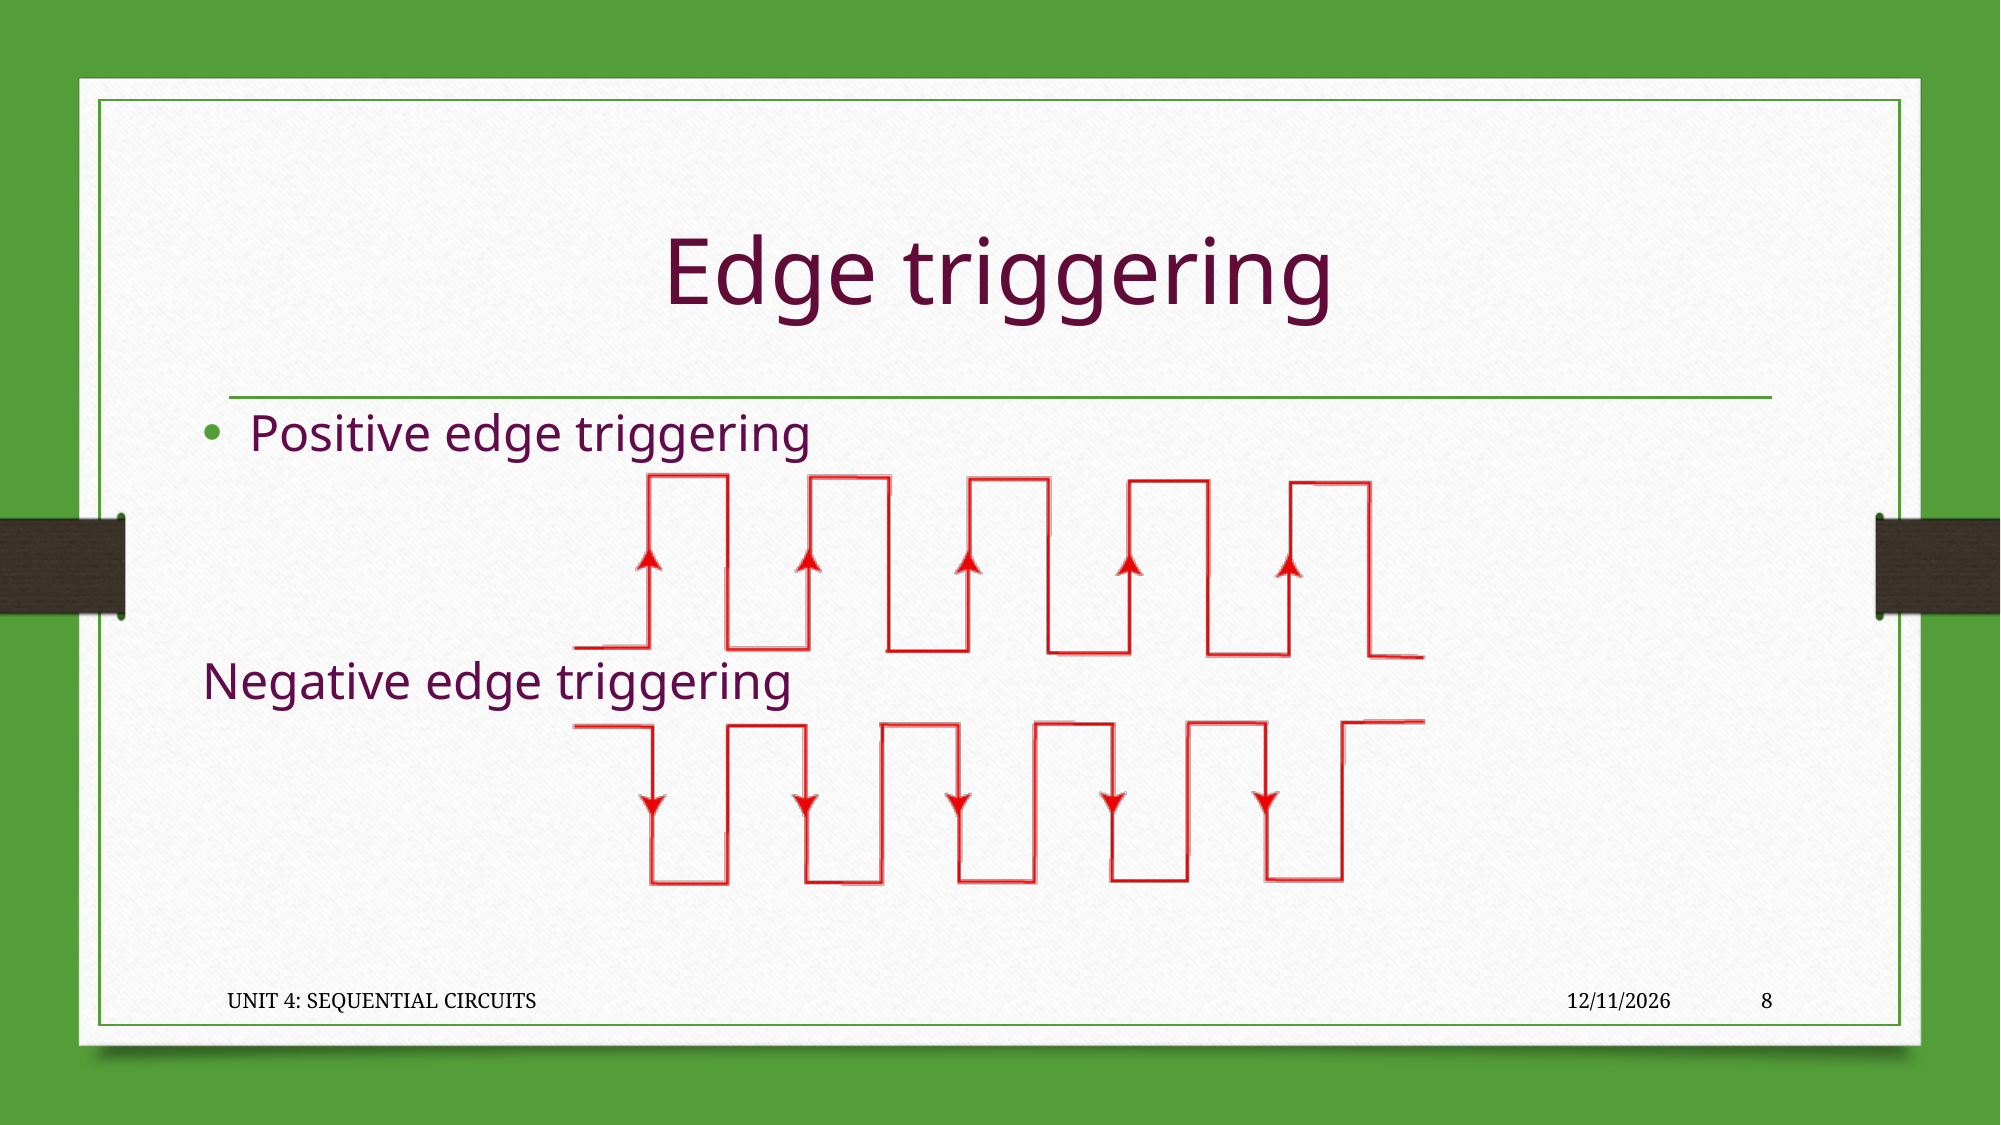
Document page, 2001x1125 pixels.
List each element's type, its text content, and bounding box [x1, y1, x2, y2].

list Positive edge triggering Negative edge triggering [187, 394, 1763, 939]
picture [0, 0, 2001, 1125]
footer UNIT 4: SEQUENTIAL CIRCUITS [212, 979, 1411, 1025]
slide_number 8 [1698, 979, 1788, 1025]
title Edge triggering [212, 161, 1788, 375]
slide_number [1423, 979, 1686, 1025]
